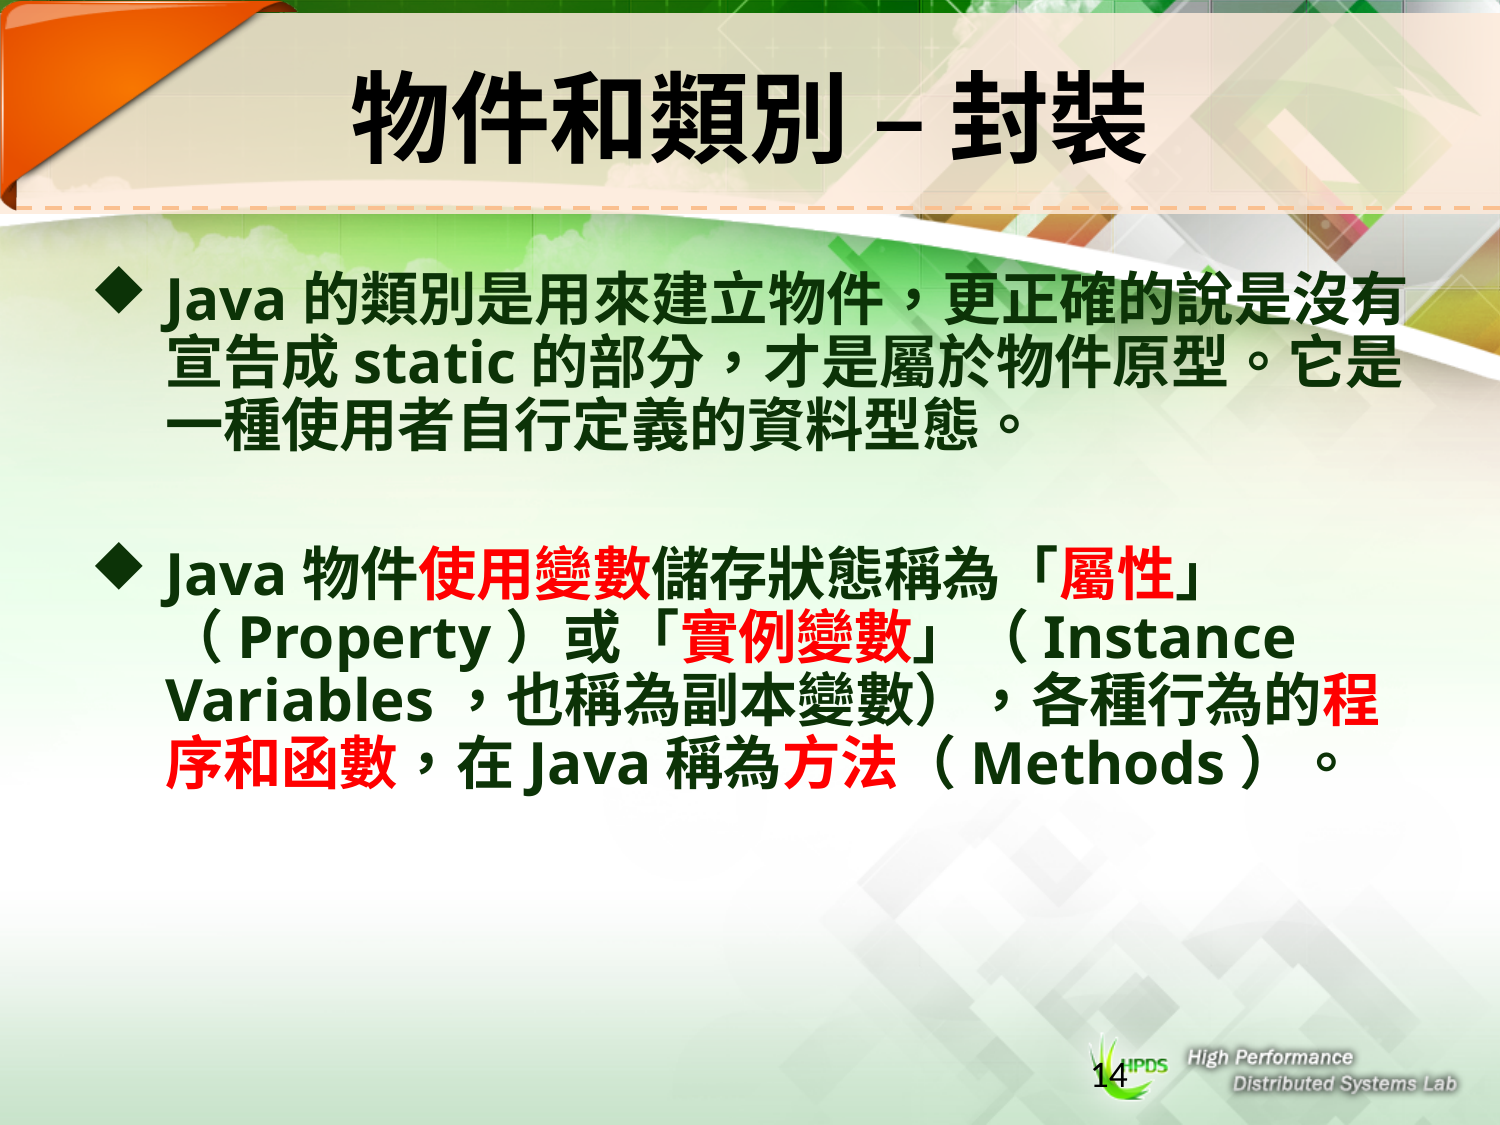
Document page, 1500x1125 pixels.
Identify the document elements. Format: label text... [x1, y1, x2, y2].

text_box 物件和類別 – 封裝 [312, 48, 1436, 183]
slide_number 14 [1074, 1042, 1425, 1103]
text_box [312, 11, 1500, 207]
list Java的類別是用來建立物件，更正確的說是沒有宣告成static的部分，才是屬於物件原型。它是一種使用者自行定義的資料型態。 Java物件使用變數儲存狀態稱為「屬性」（Property）或「實例變數」（Instance Variables，也稱為副本變數），各種行為的程序和函數，在Java稱為方法（Methods）。 [75, 262, 1425, 1024]
picture [0, 0, 1500, 1125]
